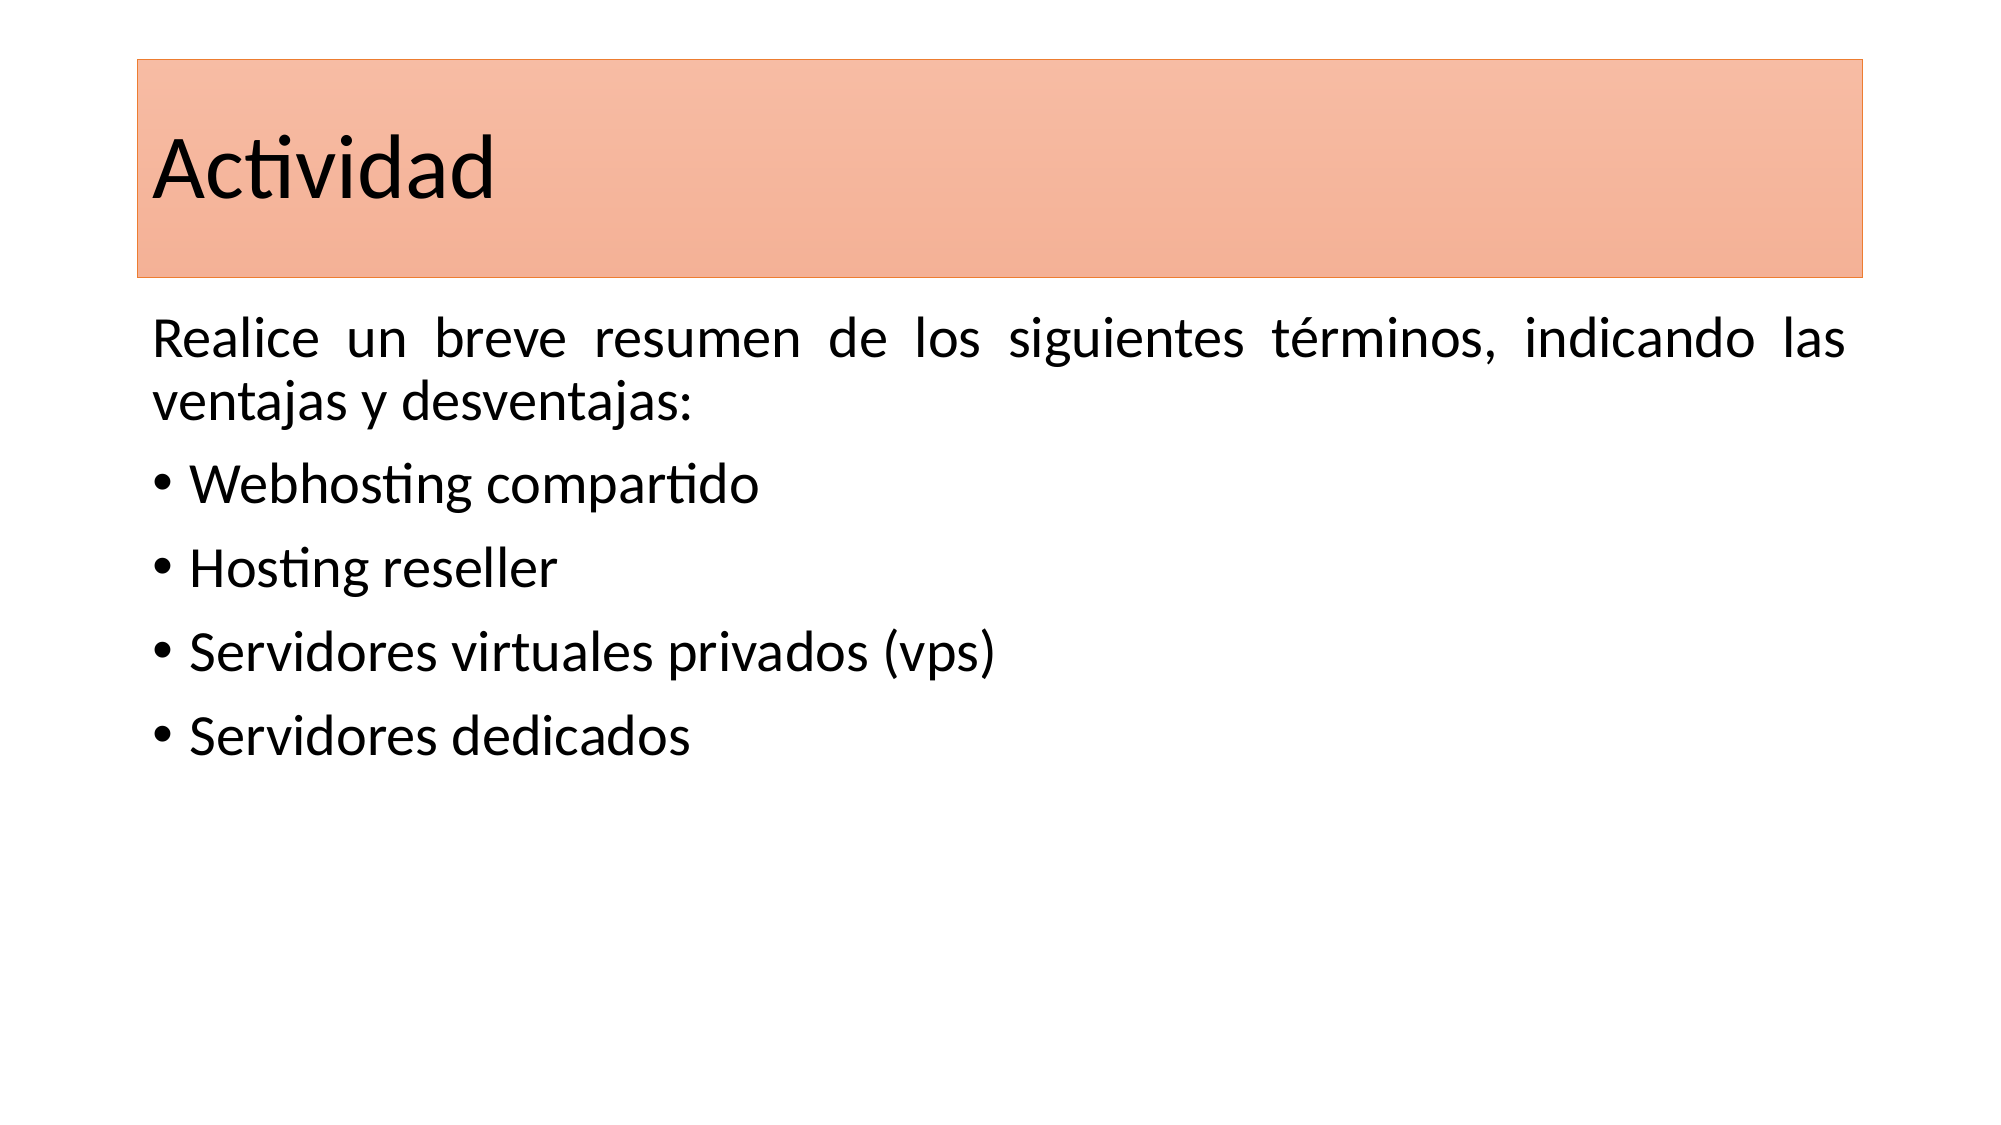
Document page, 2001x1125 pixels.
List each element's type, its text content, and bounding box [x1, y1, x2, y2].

title Actividad [137, 59, 1863, 278]
list Realice un breve resumen de los siguientes términos, indicando las ventajas y desventajas: Webhosting compartido Hosting reseller Servidores virtuales privados (vps) Servidores dedicados [137, 299, 1863, 1014]
